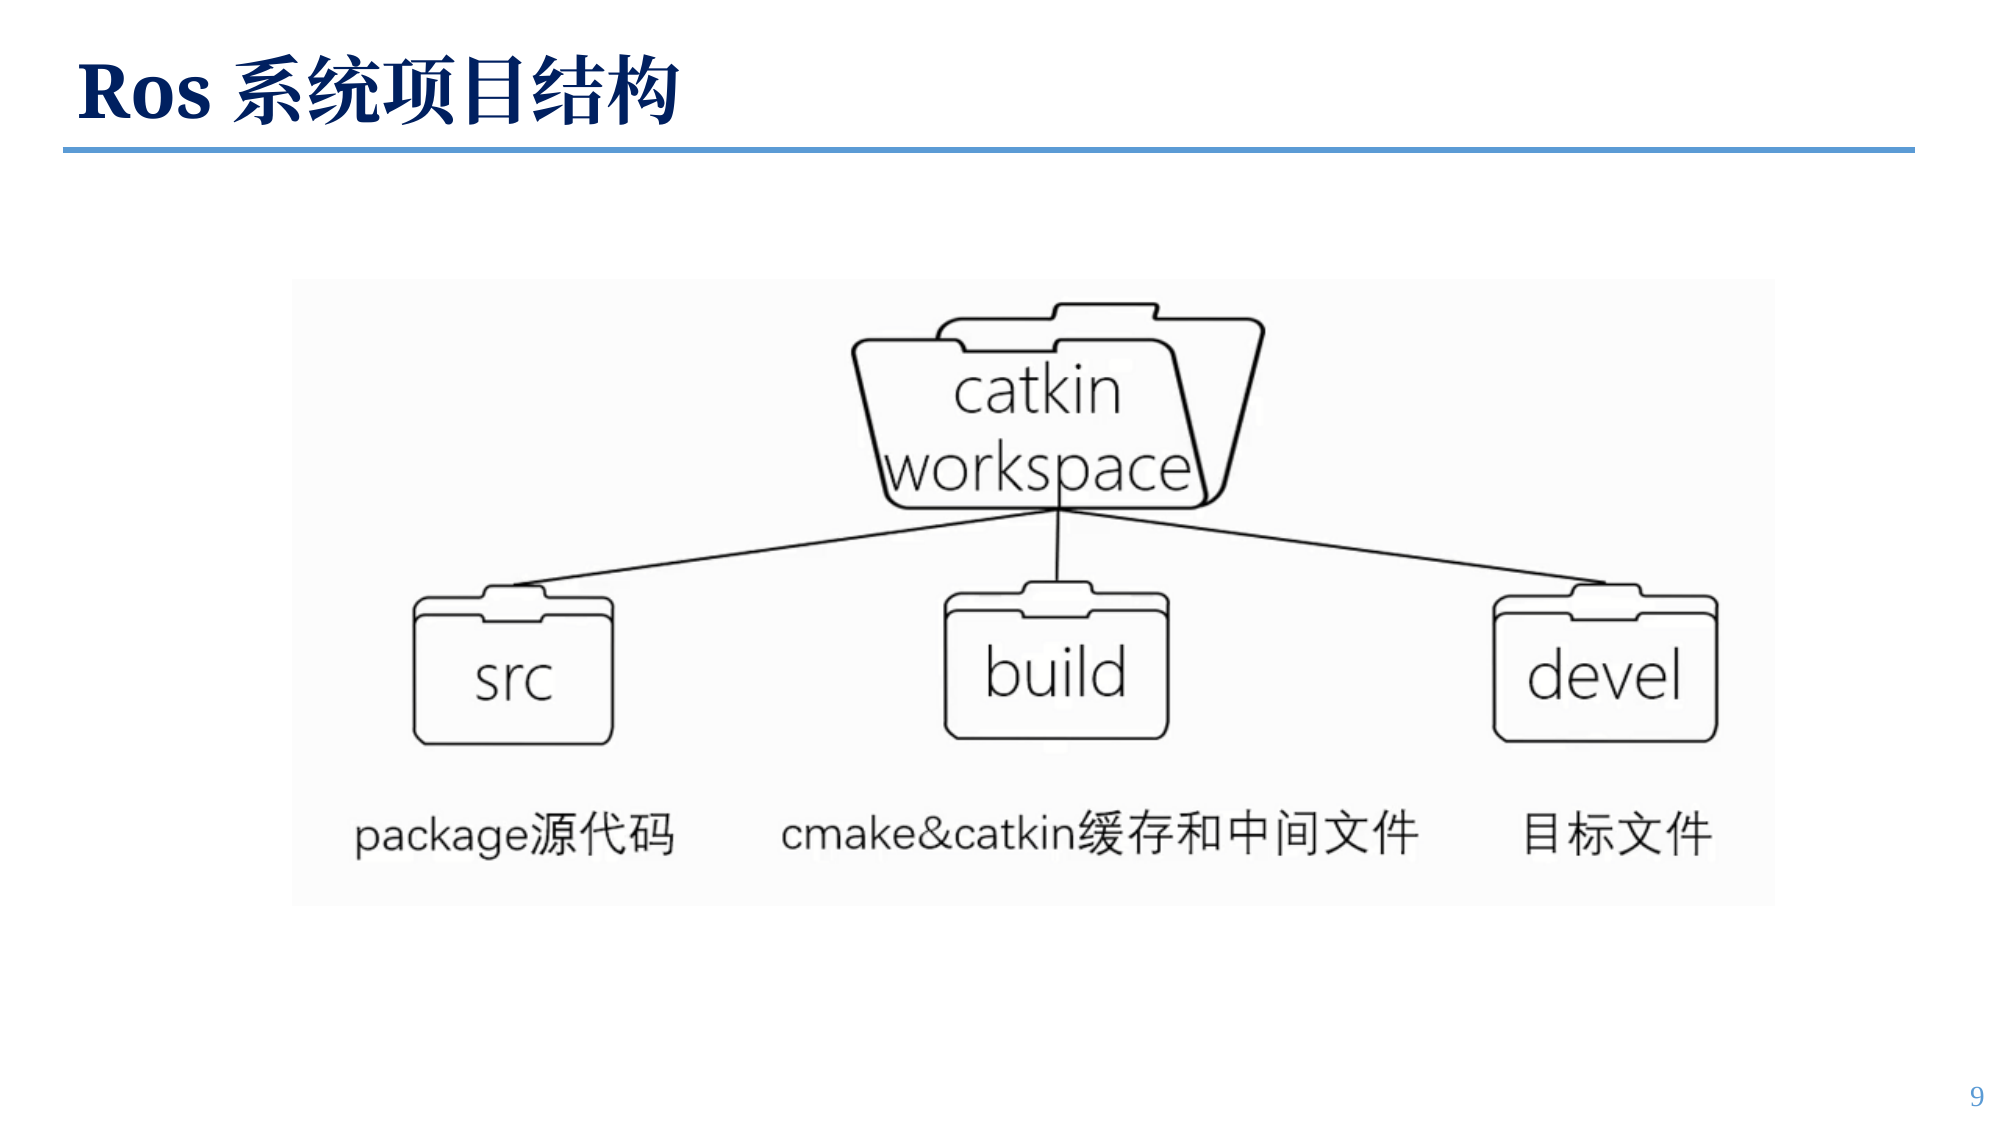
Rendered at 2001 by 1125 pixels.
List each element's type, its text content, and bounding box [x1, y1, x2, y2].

title Ros系统项目结构 [62, 38, 1915, 150]
slide_number 9 [1550, 1065, 2000, 1125]
picture [292, 279, 1775, 906]
